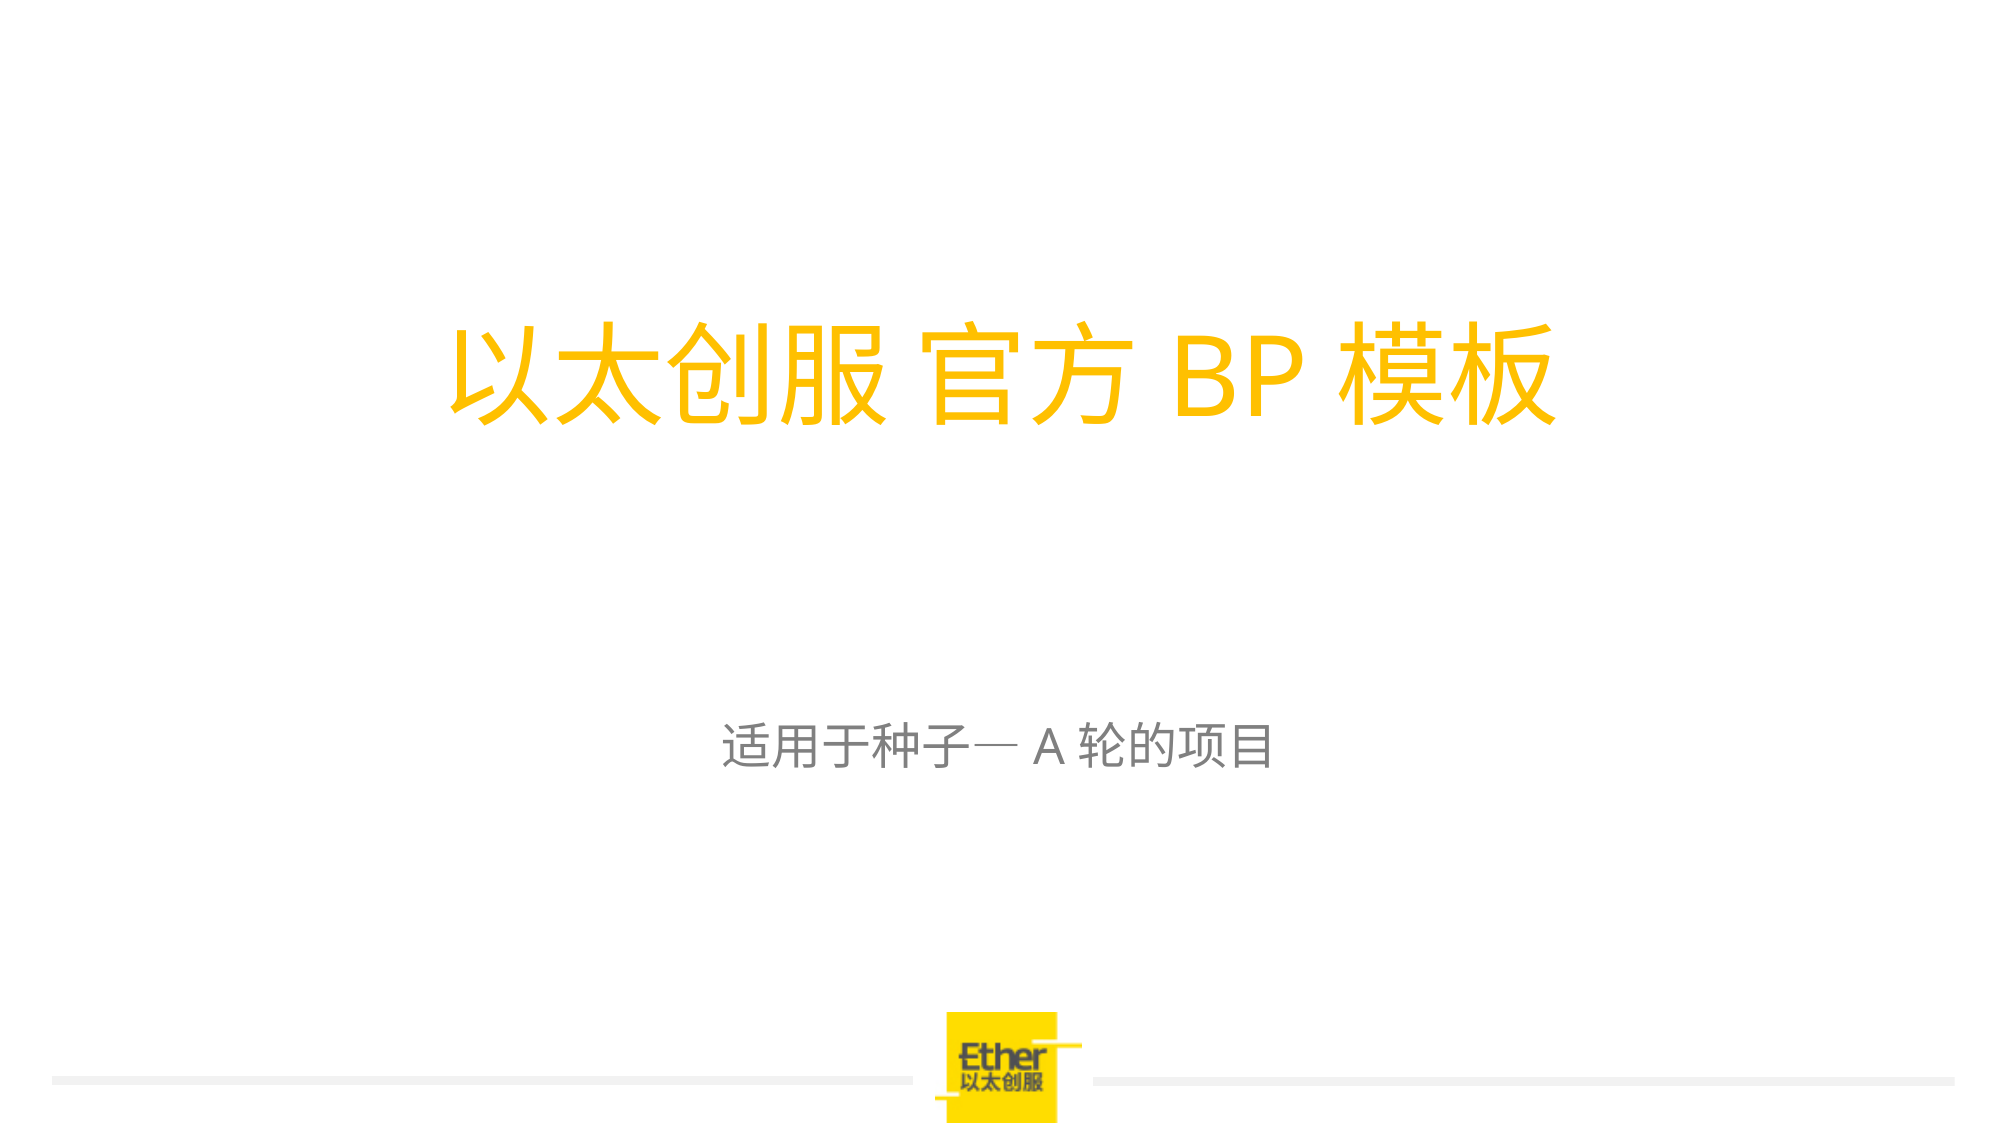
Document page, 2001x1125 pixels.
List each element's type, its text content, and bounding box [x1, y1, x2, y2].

subtitle 适用于种子—A轮的项目 [249, 611, 1750, 863]
picture [883, 1012, 1119, 1125]
title 以太创服 官方BP模板 [249, 184, 1750, 576]
